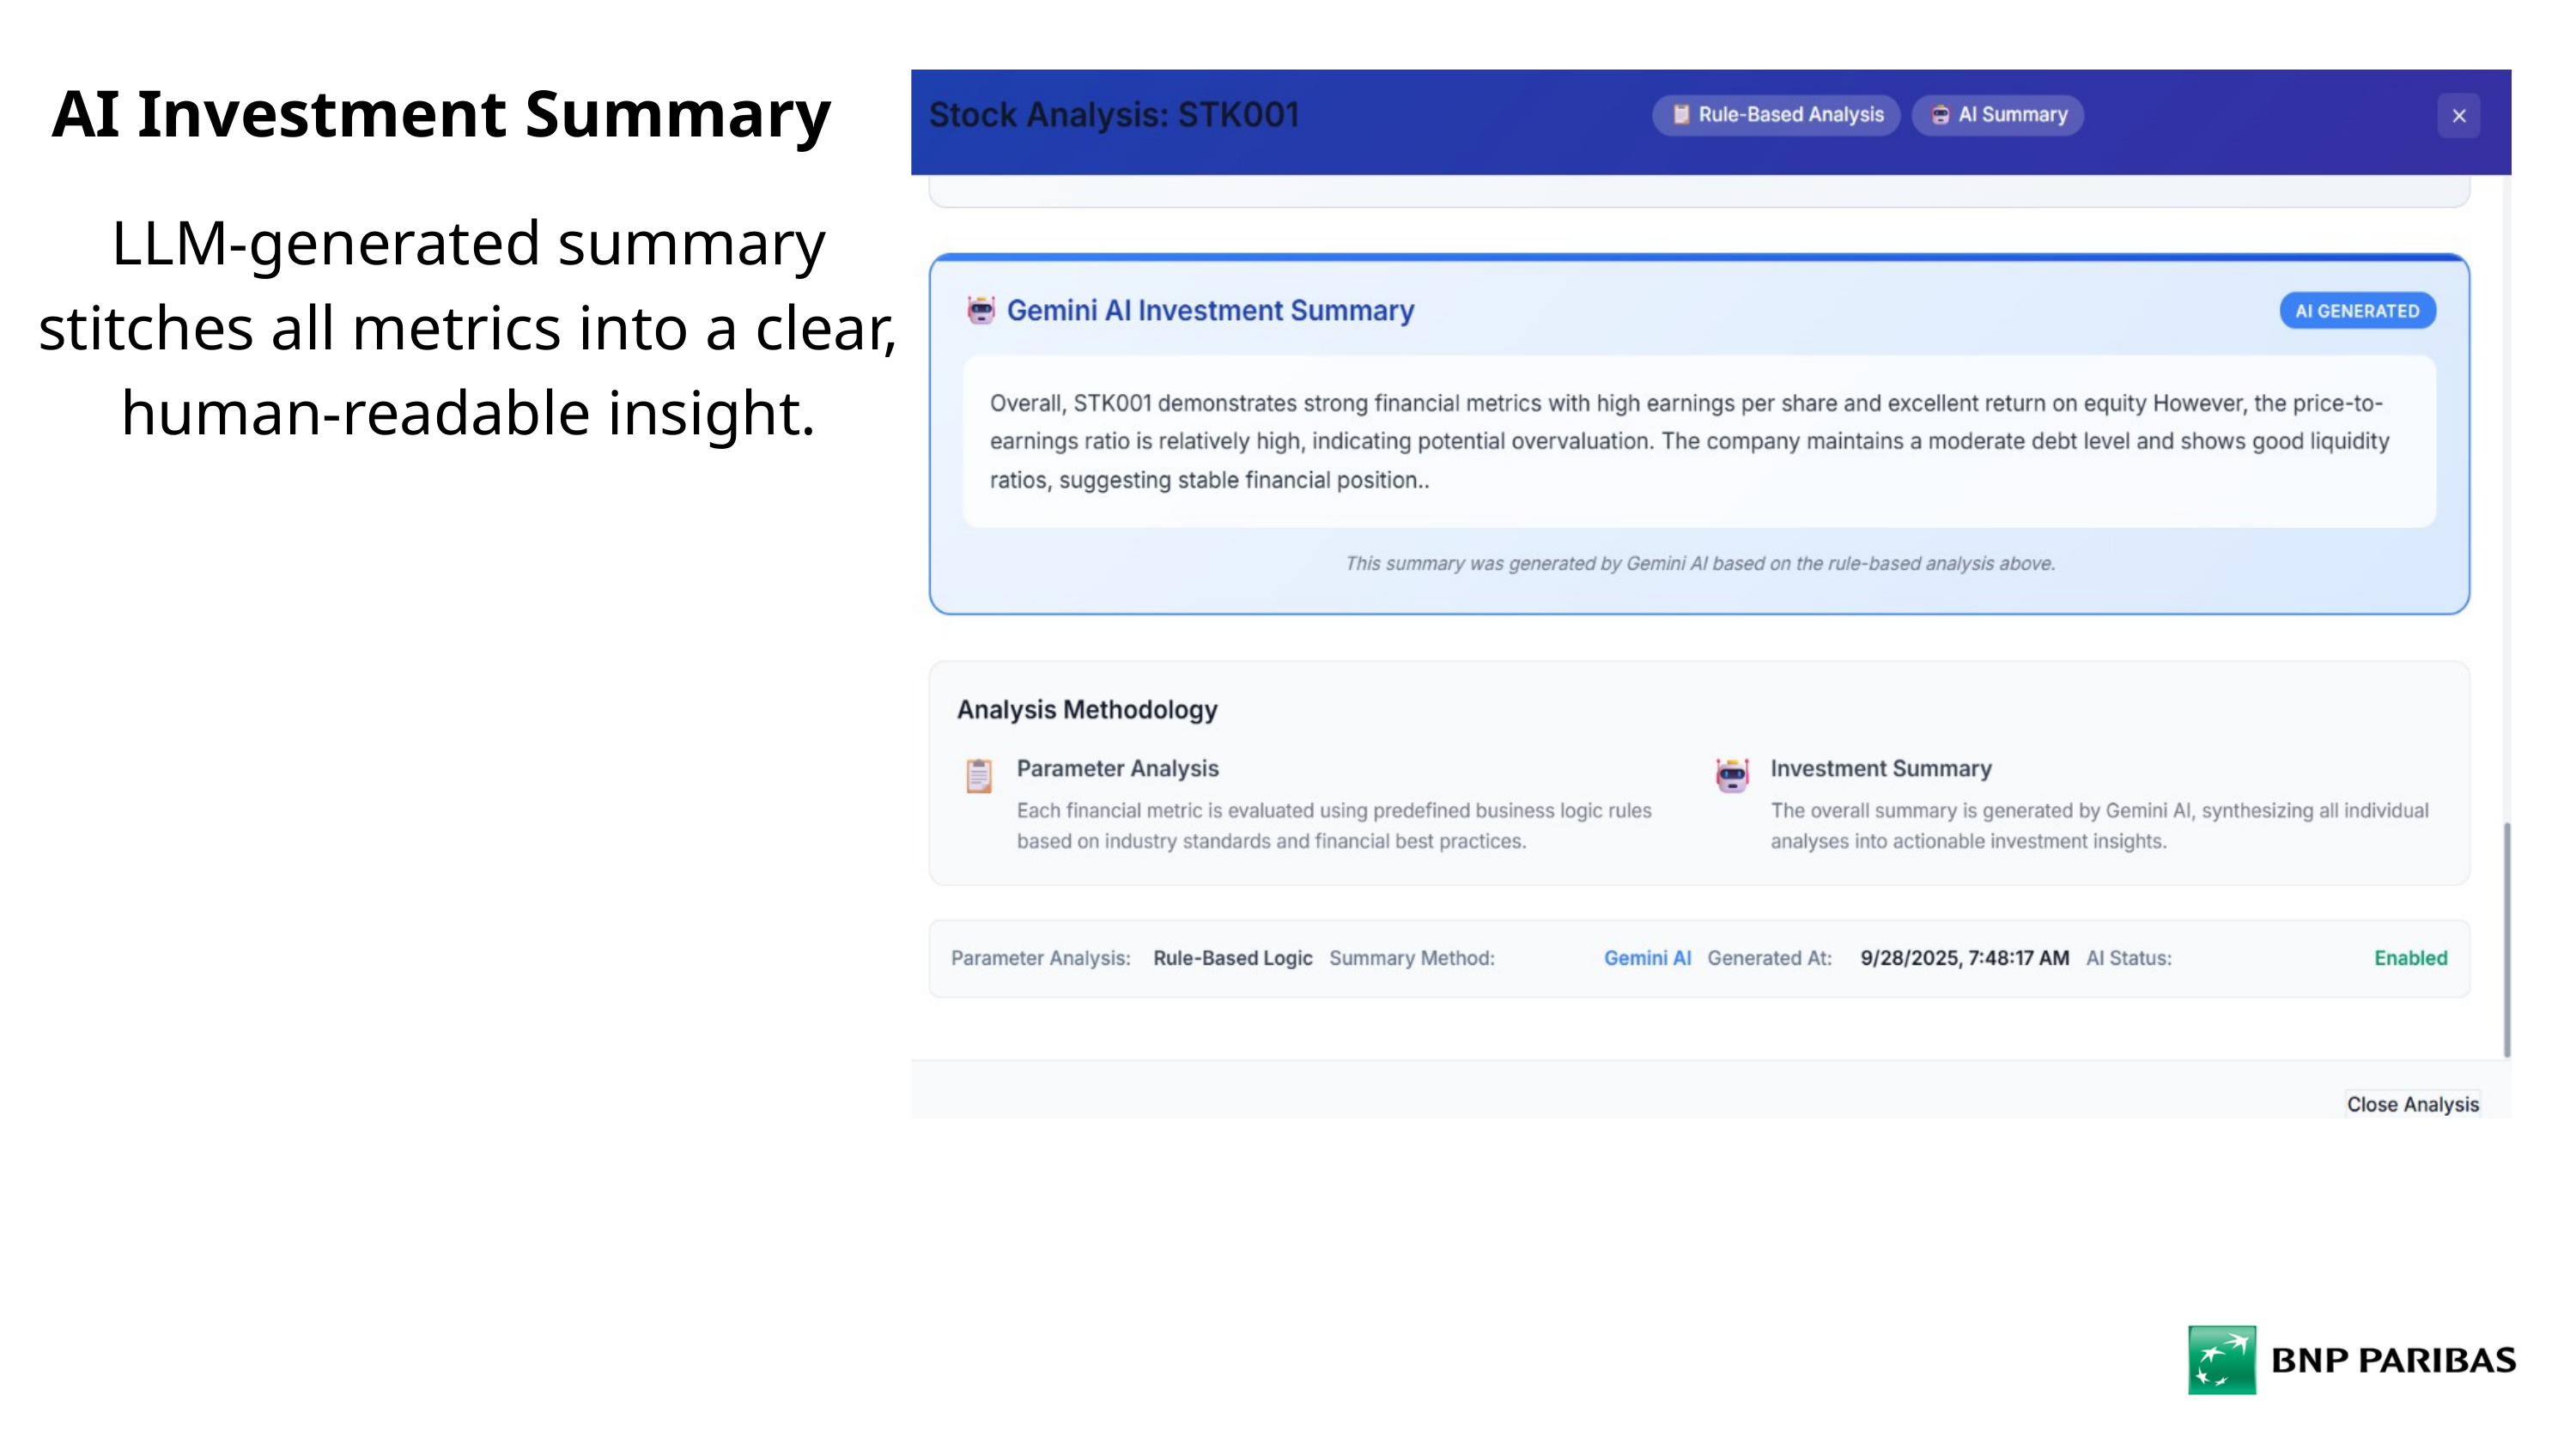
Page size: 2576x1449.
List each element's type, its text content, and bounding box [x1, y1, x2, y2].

text_box LLM-generated summary stitches all metrics into a clear, human-readable insight. [27, 192, 912, 447]
text_box AI Investment Summary [0, 59, 884, 149]
text_box [911, 70, 2512, 1119]
text_box [2168, 1303, 2532, 1418]
